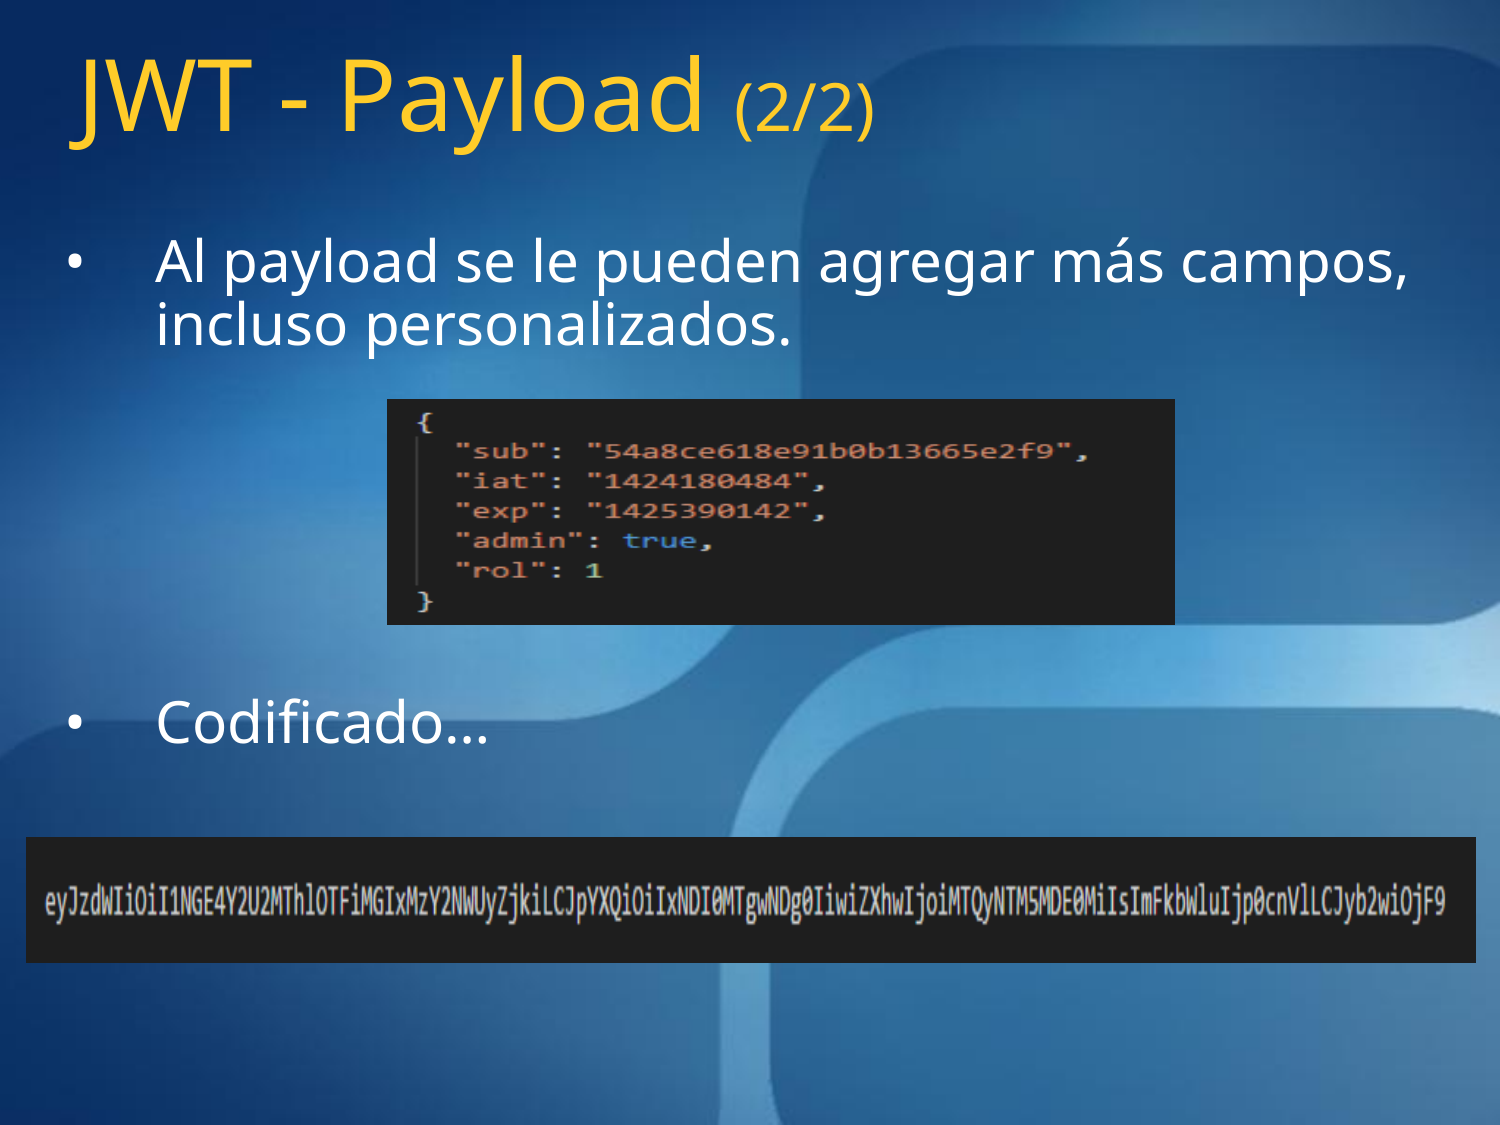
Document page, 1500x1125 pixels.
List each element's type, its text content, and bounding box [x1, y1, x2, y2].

text_box Al payload se le pueden agregar más campos, incluso personalizados. Codificado… [50, 224, 1500, 774]
picture [0, 0, 1500, 1125]
title JWT - Payload (2/2) [62, 37, 1440, 161]
picture [386, 398, 1175, 625]
